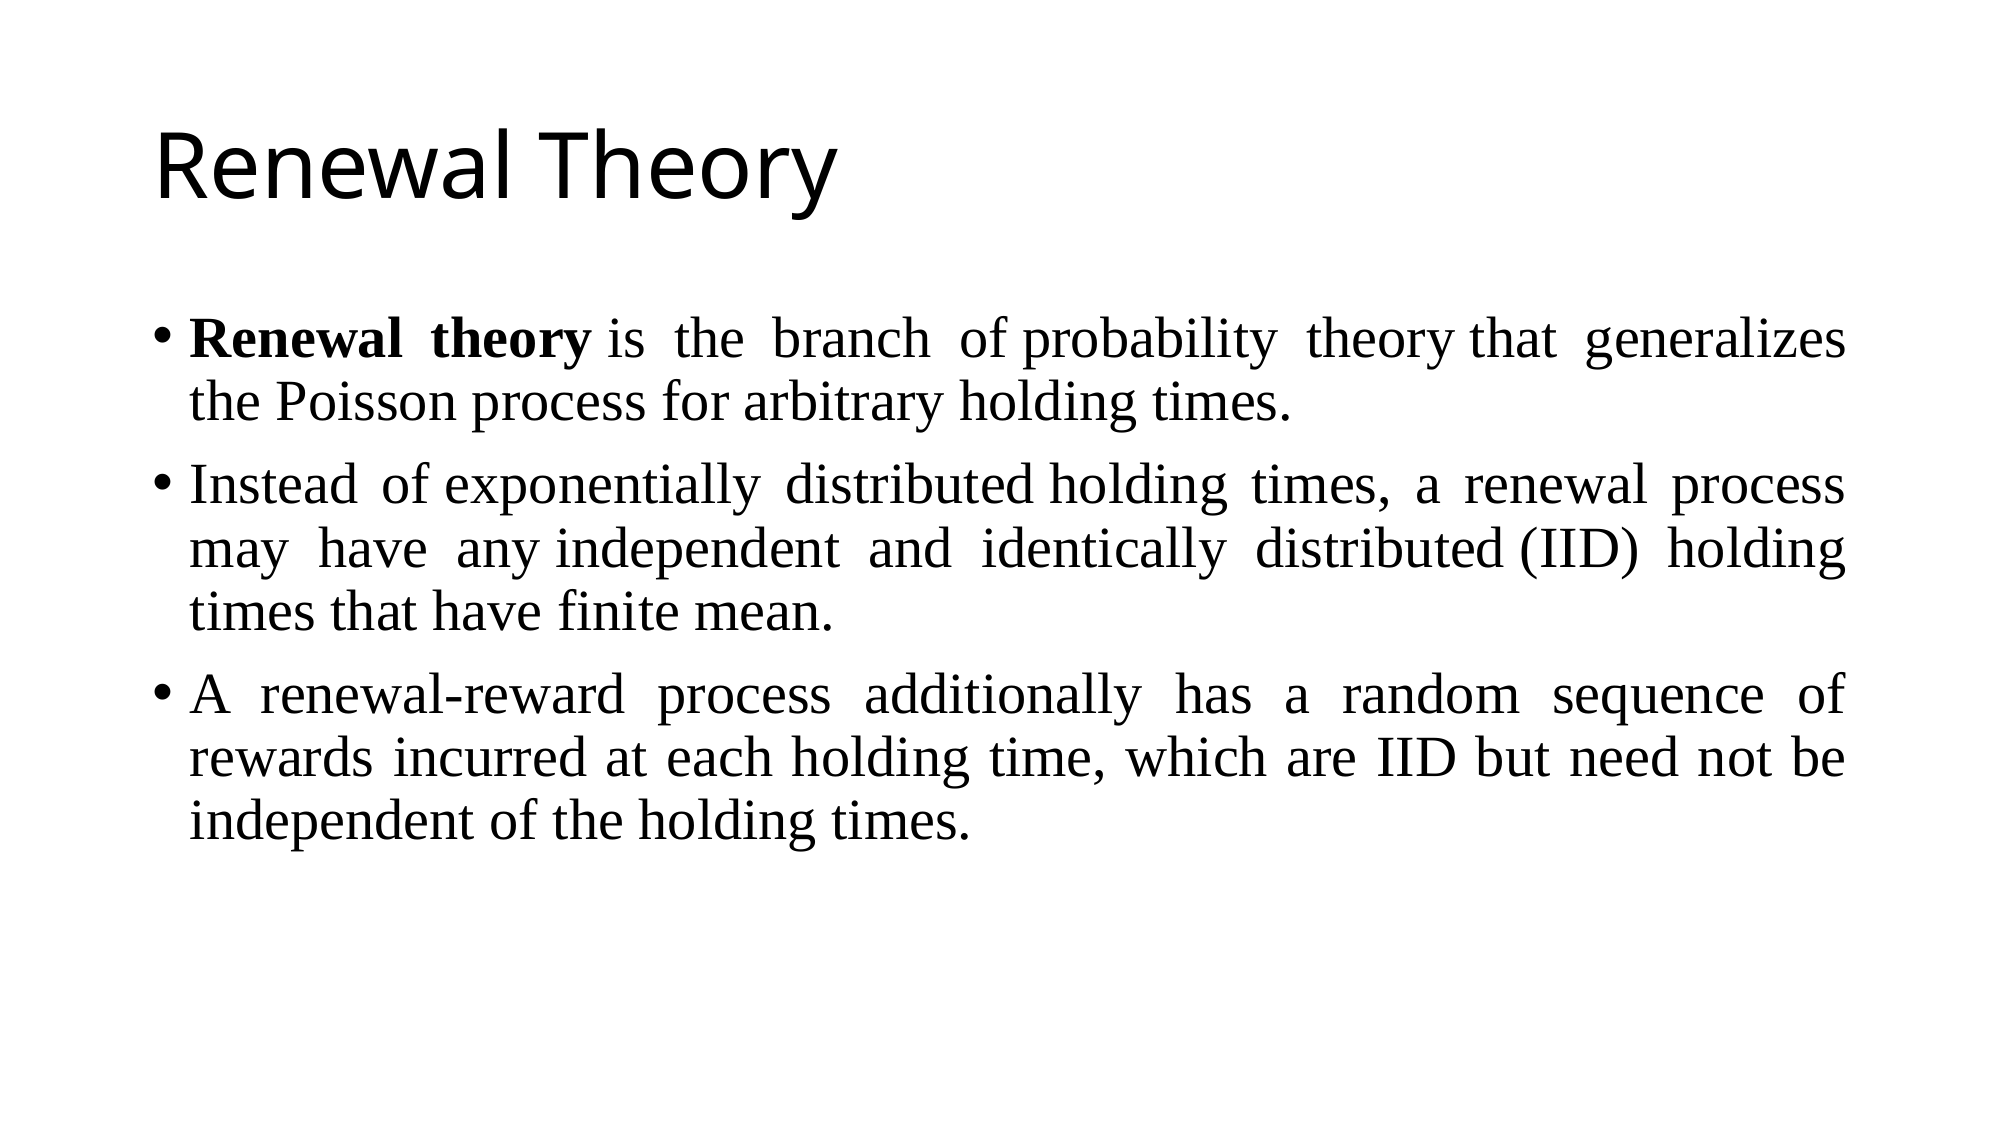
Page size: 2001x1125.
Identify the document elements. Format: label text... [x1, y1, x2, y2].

title Renewal Theory [137, 59, 1863, 278]
list Renewal theory is the branch of probability theory that generalizes the Poisson process for arbitrary holding times. Instead of exponentially distributed holding times, a renewal process may have any independent and identically distributed (IID) holding times that have finite mean. A renewal-reward process additionally has a random sequence of rewards incurred at each holding time, which are IID but need not be independent of the holding times. [137, 299, 1863, 1014]
